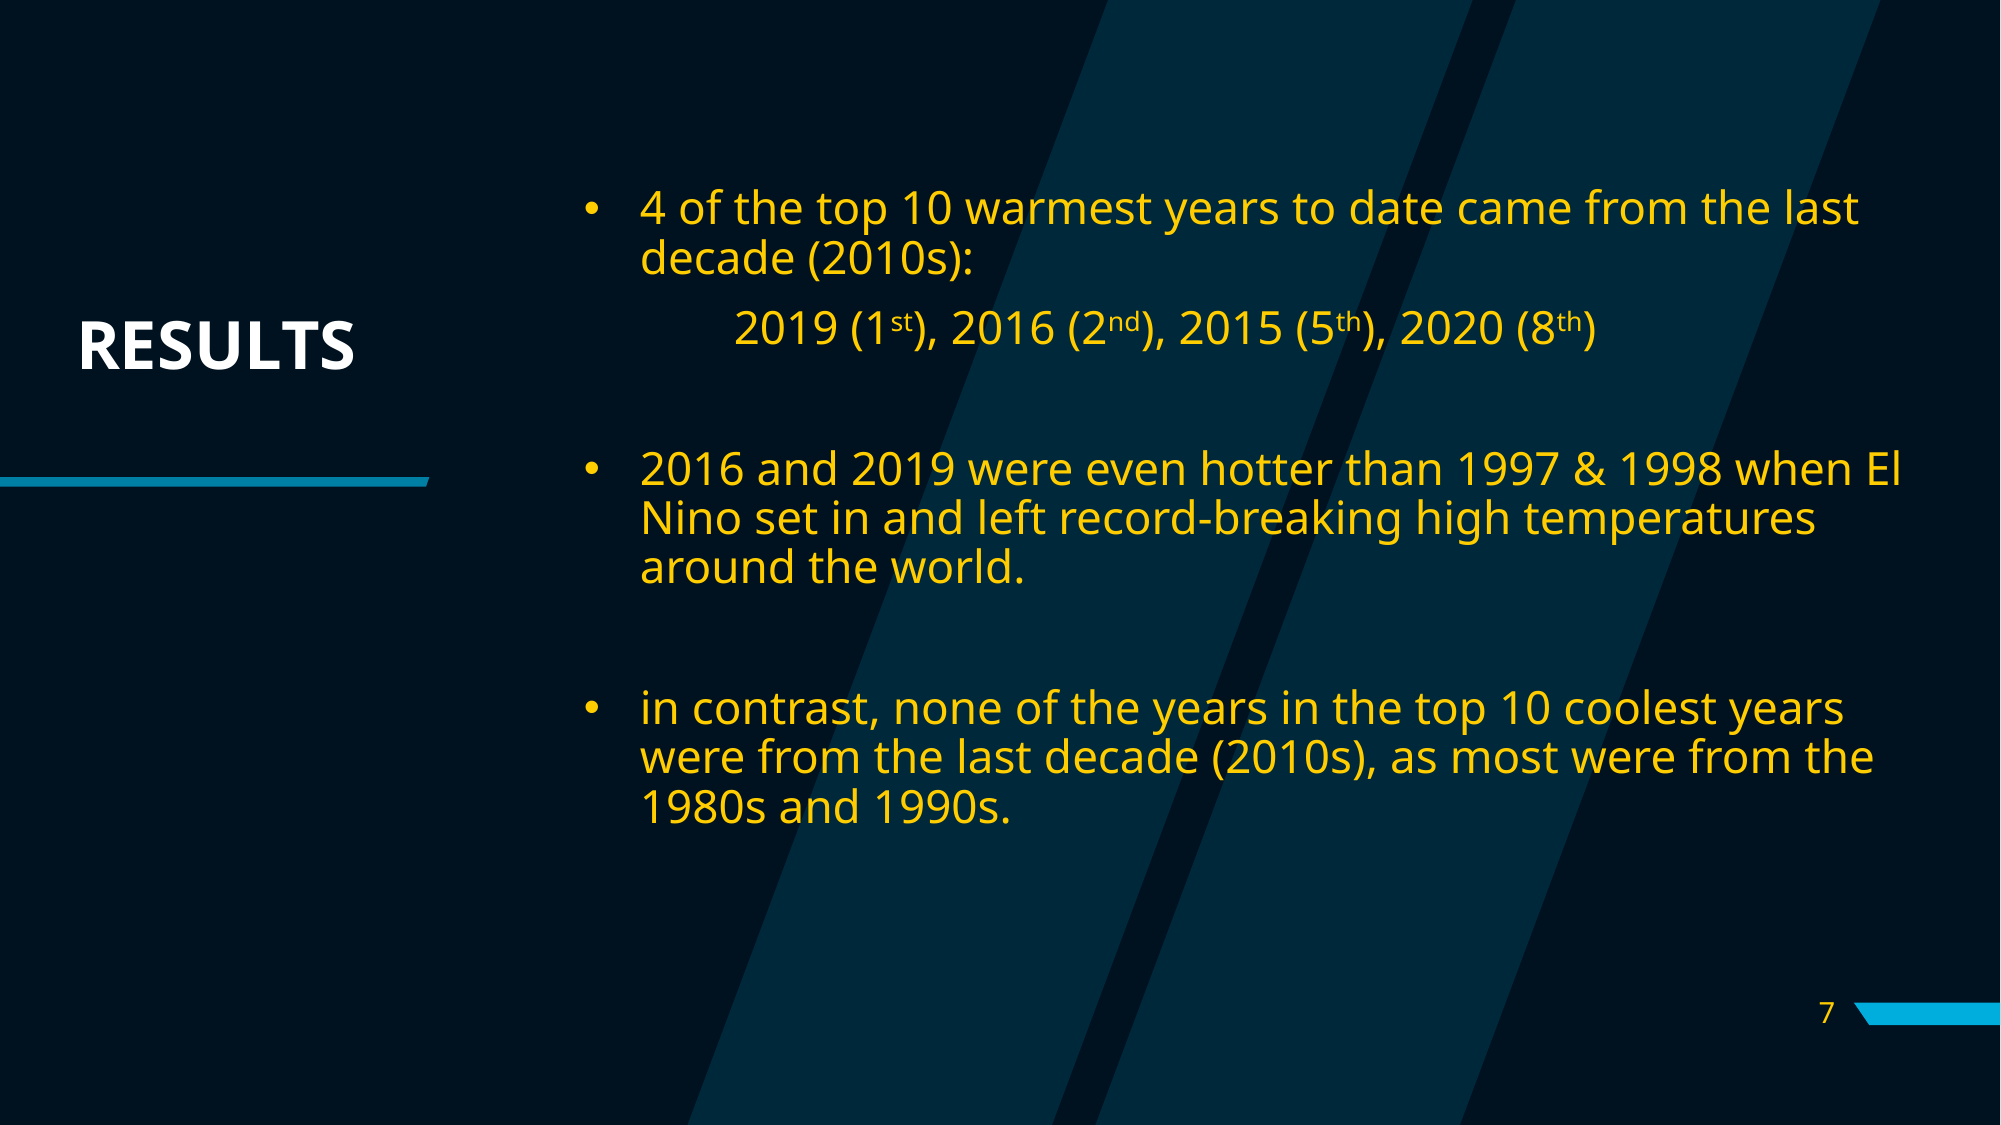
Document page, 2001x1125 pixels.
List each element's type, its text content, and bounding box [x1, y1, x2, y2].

title RESULTS [60, 222, 525, 473]
list 4 of the top 10 warmest years to date came from the last decade (2010s): 2019 (1st), 2016 (2nd), 2015 (5th), 2020 (8th) 2016 and 2019 were even hotter than 1997 & 1998 when El Nino set in and left record-breaking high temperatures around the world. in contrast, none of the years in the top 10 coolest years were from the last decade (2010s), as most were from the 1980s and 1990s. [568, 177, 1941, 931]
slide_number 7 [1760, 984, 1851, 1045]
